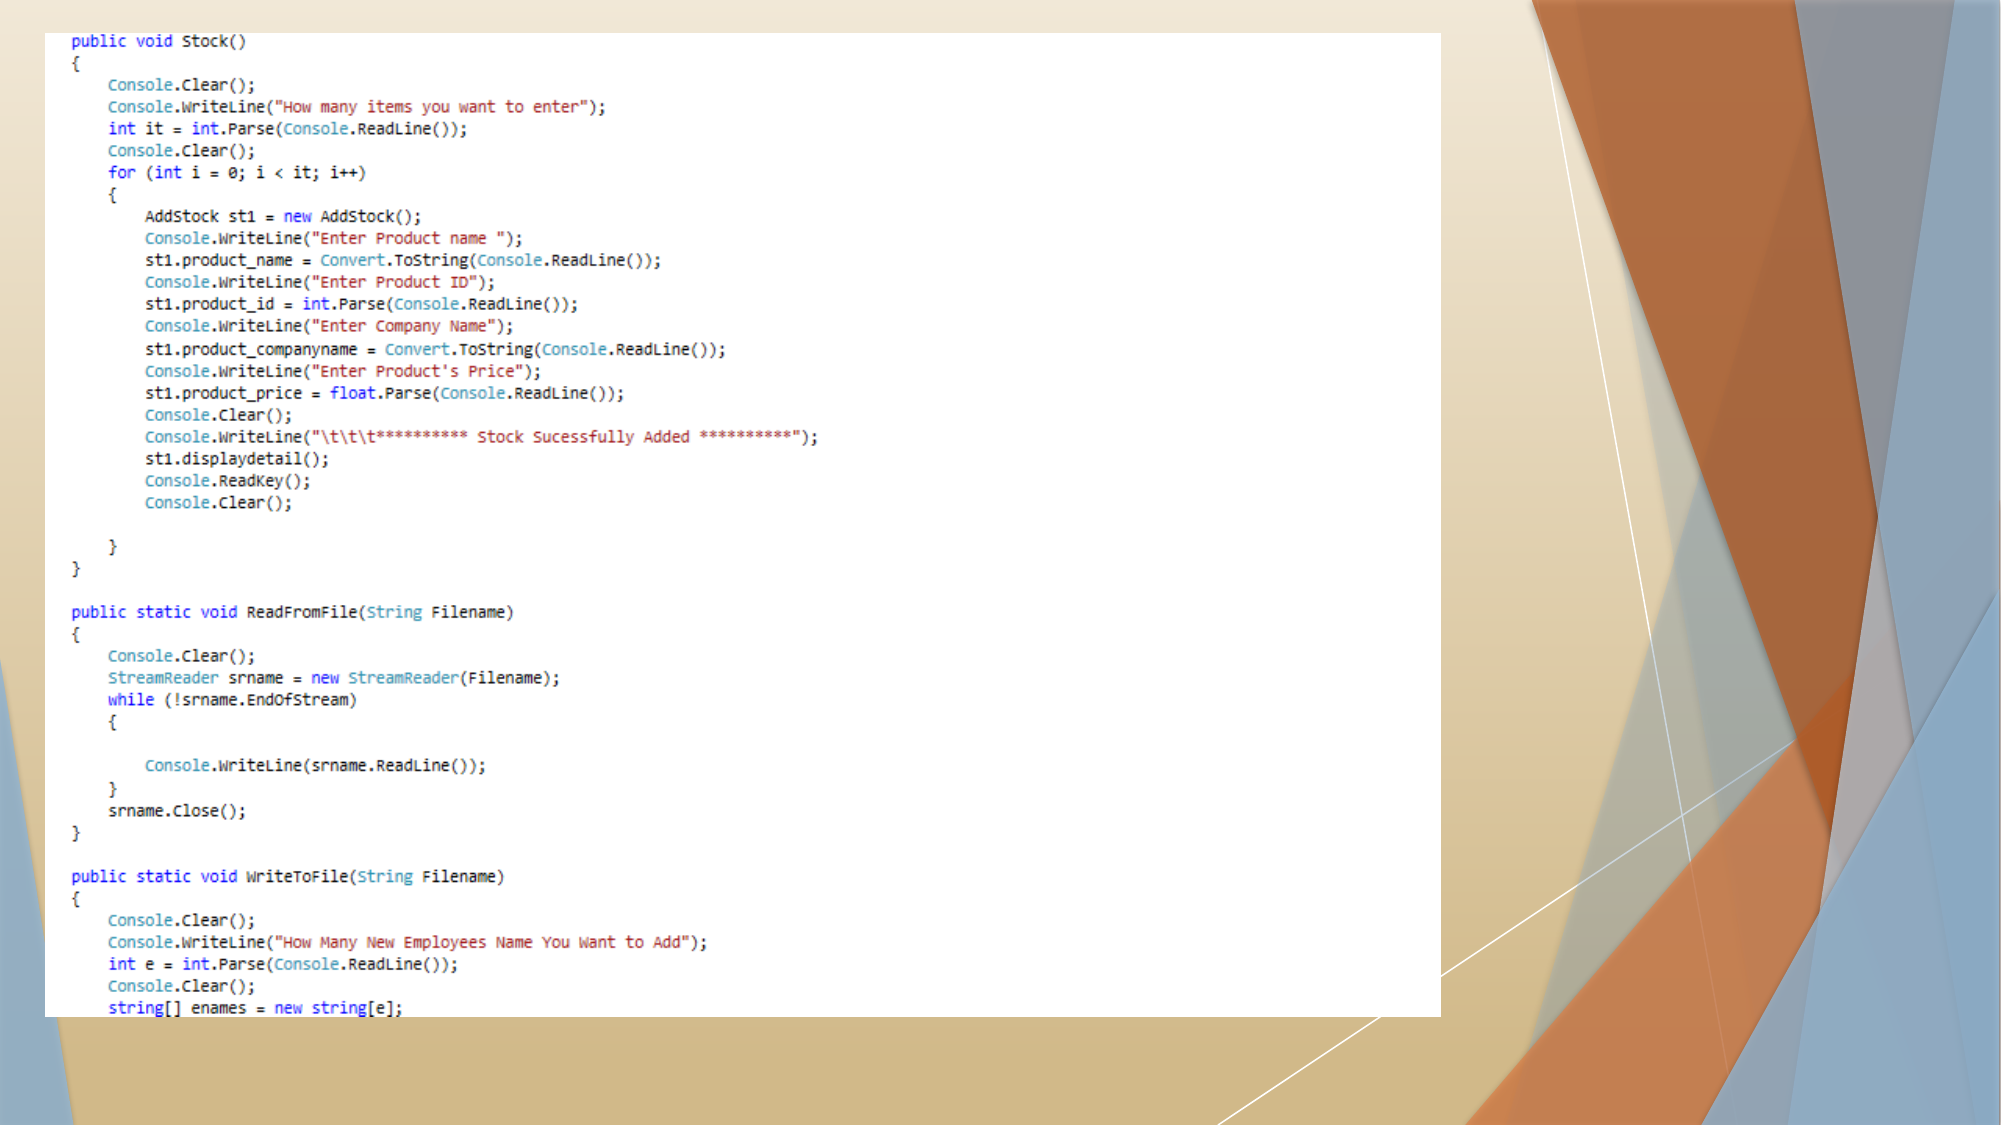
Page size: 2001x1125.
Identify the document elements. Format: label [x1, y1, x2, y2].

picture [44, 33, 1442, 1017]
